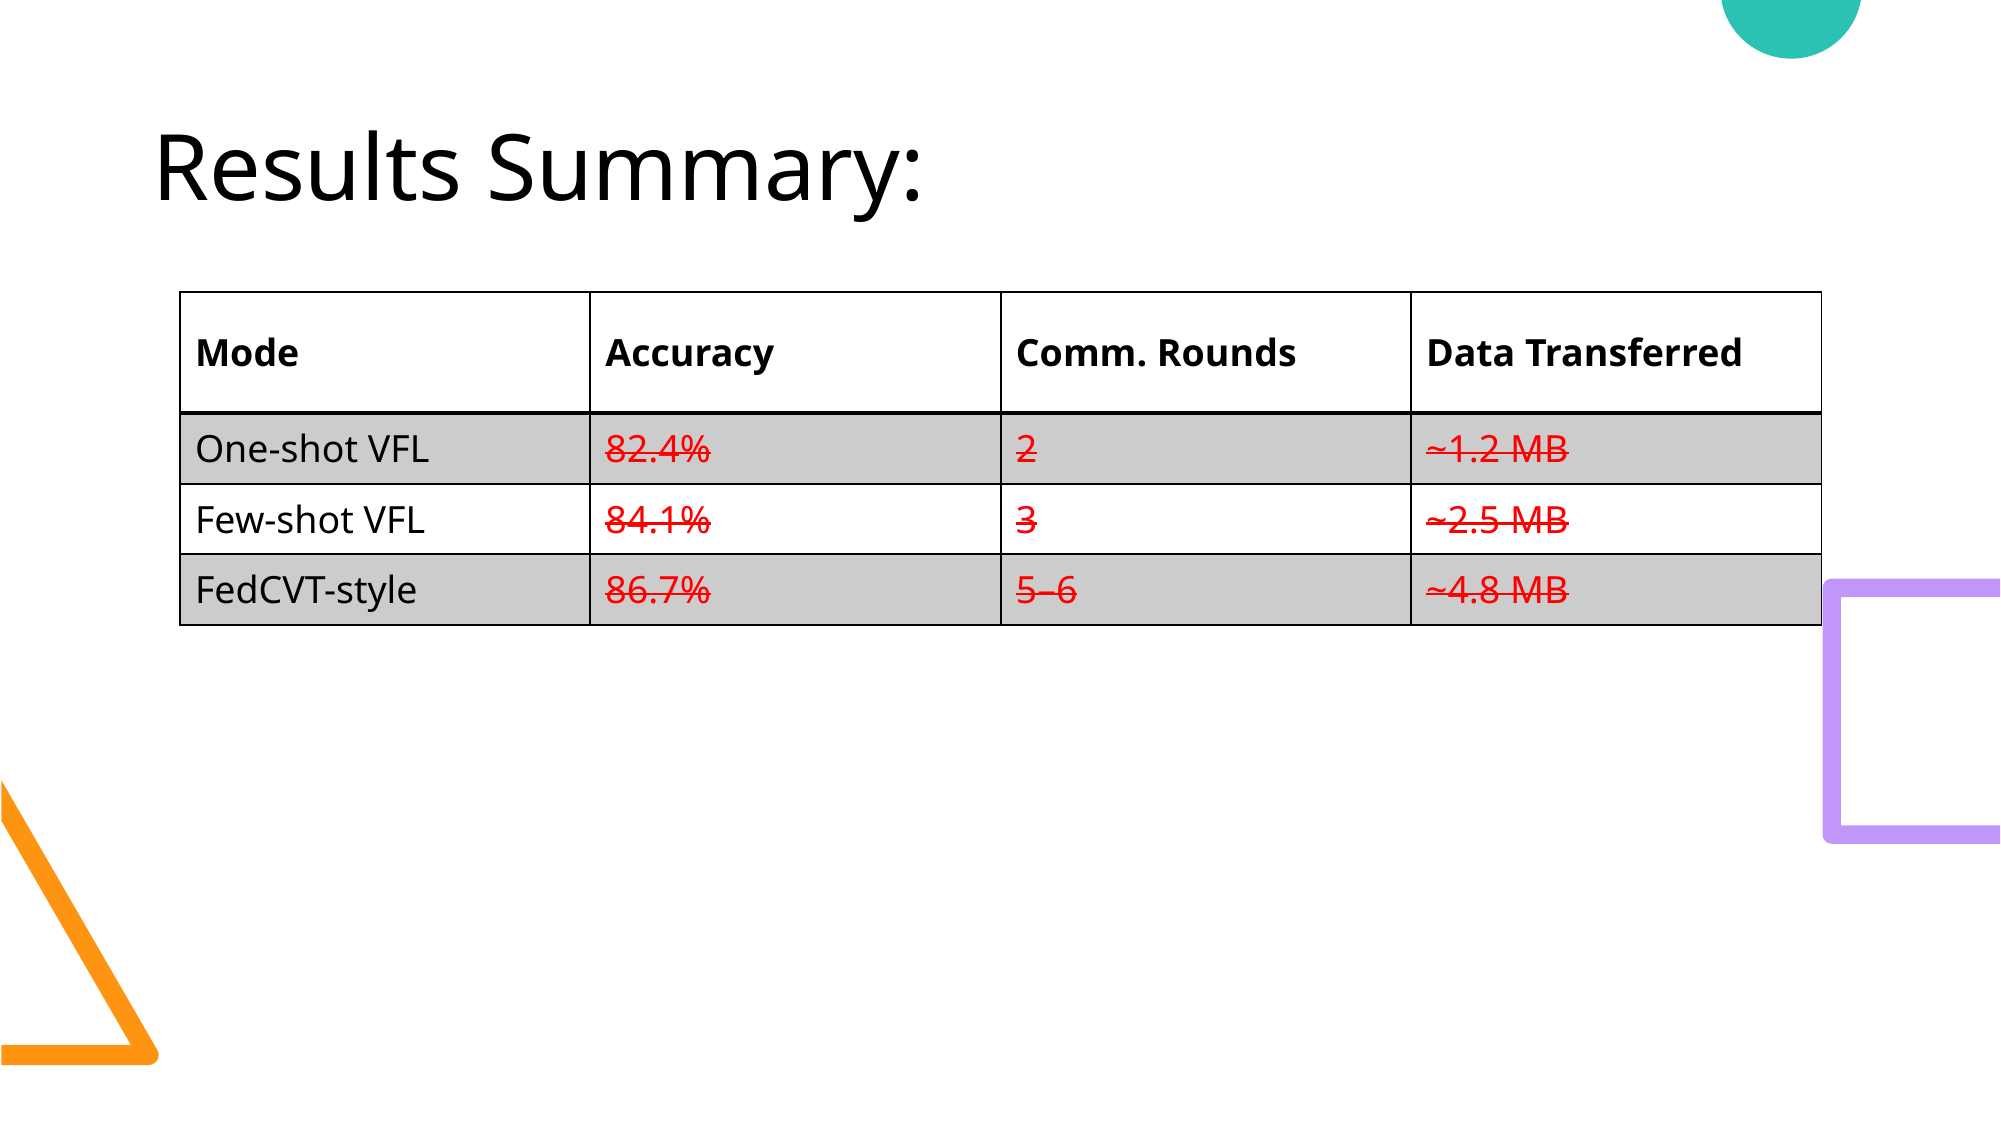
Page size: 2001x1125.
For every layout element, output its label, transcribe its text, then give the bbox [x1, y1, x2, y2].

table_cell ~1.2 MB [1412, 415, 1821, 483]
table_header Mode [181, 293, 589, 411]
table_header Comm. Rounds [1002, 293, 1410, 411]
table_cell 5–6 [1002, 555, 1410, 624]
table_cell Few-shot VFL [181, 485, 589, 553]
table_cell One-shot VFL [181, 415, 589, 483]
table_cell 84.1% [591, 485, 1000, 553]
table_cell 82.4% [591, 415, 1000, 483]
table_cell FedCVT-style [181, 555, 589, 624]
table_header Data Transferred [1412, 293, 1821, 411]
table_cell 2 [1002, 415, 1410, 483]
table_cell 86.7% [591, 555, 1000, 624]
table_header Accuracy [591, 293, 1000, 411]
table_cell ~2.5 MB [1412, 485, 1821, 553]
table_cell ~4.8 MB [1412, 555, 1821, 624]
title Results Summary: [137, 50, 1863, 292]
table_cell 3 [1002, 485, 1410, 553]
